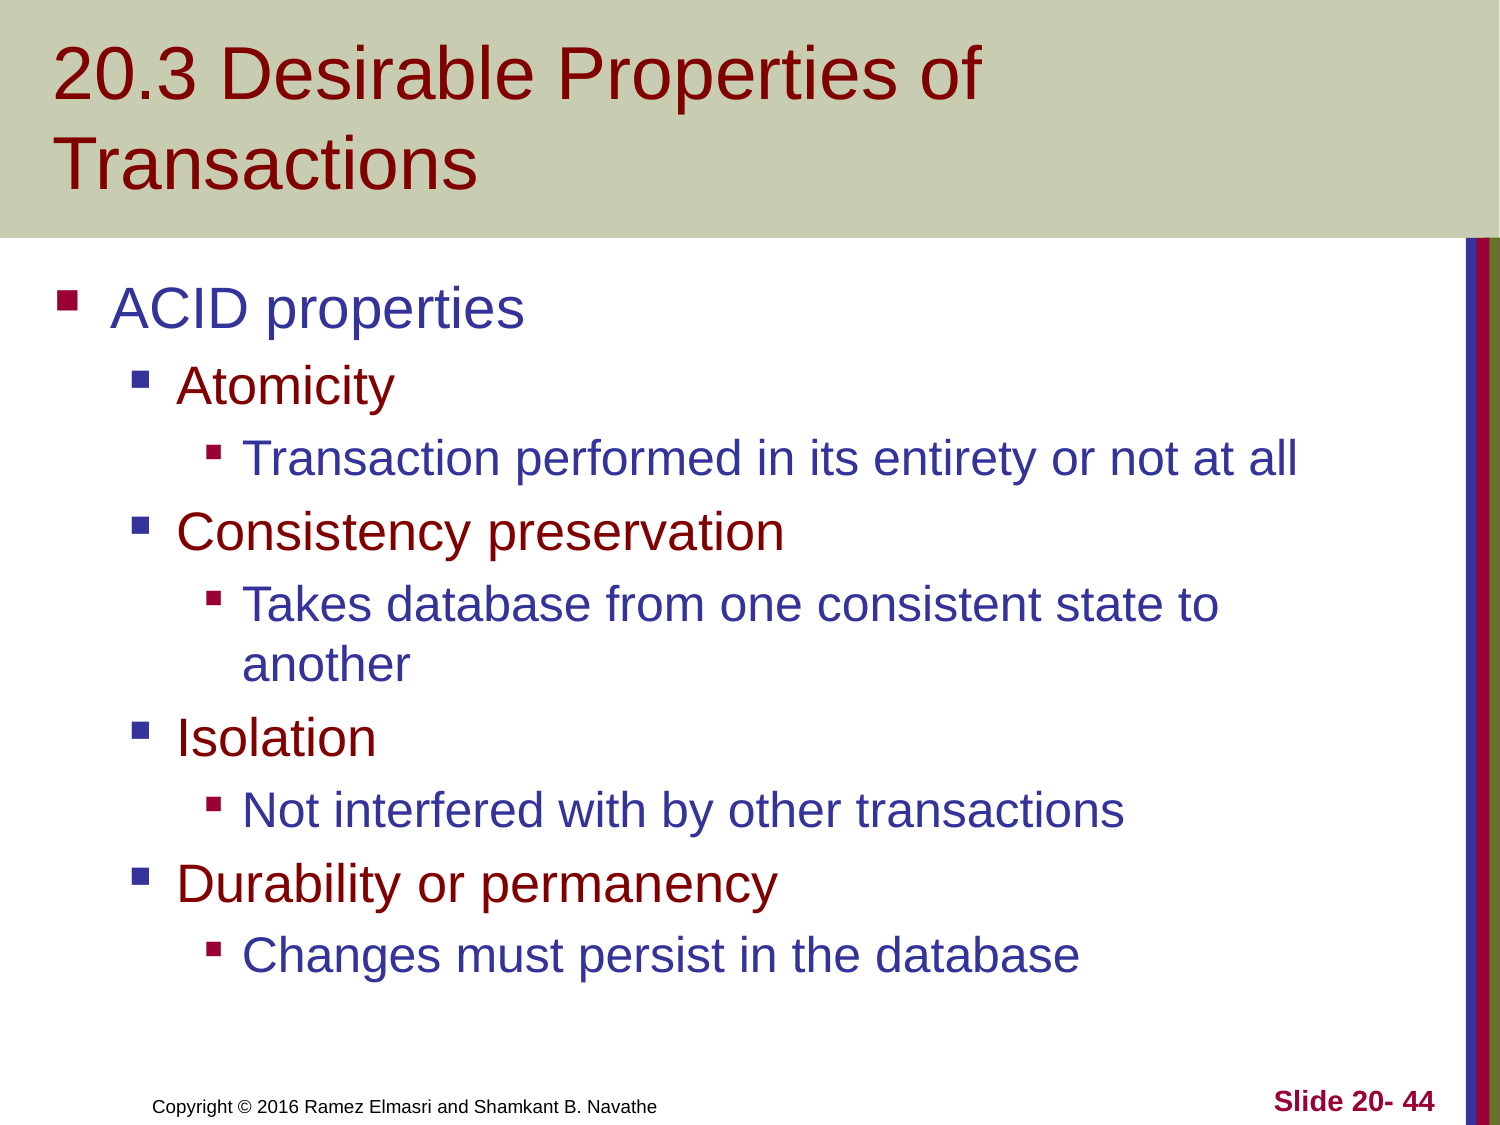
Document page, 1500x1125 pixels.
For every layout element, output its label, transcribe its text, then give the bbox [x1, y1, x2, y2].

list ACID properties Atomicity Transaction performed in its entirety or not at all Consistency preservation Takes database from one consistent state to another Isolation Not interfered with by other transactions Durability or permanency Changes must persist in the database [39, 262, 1400, 1013]
title 20.3 Desirable Properties of Transactions [37, 49, 1317, 213]
slide_number Slide 20- 44 [1137, 1049, 1451, 1125]
